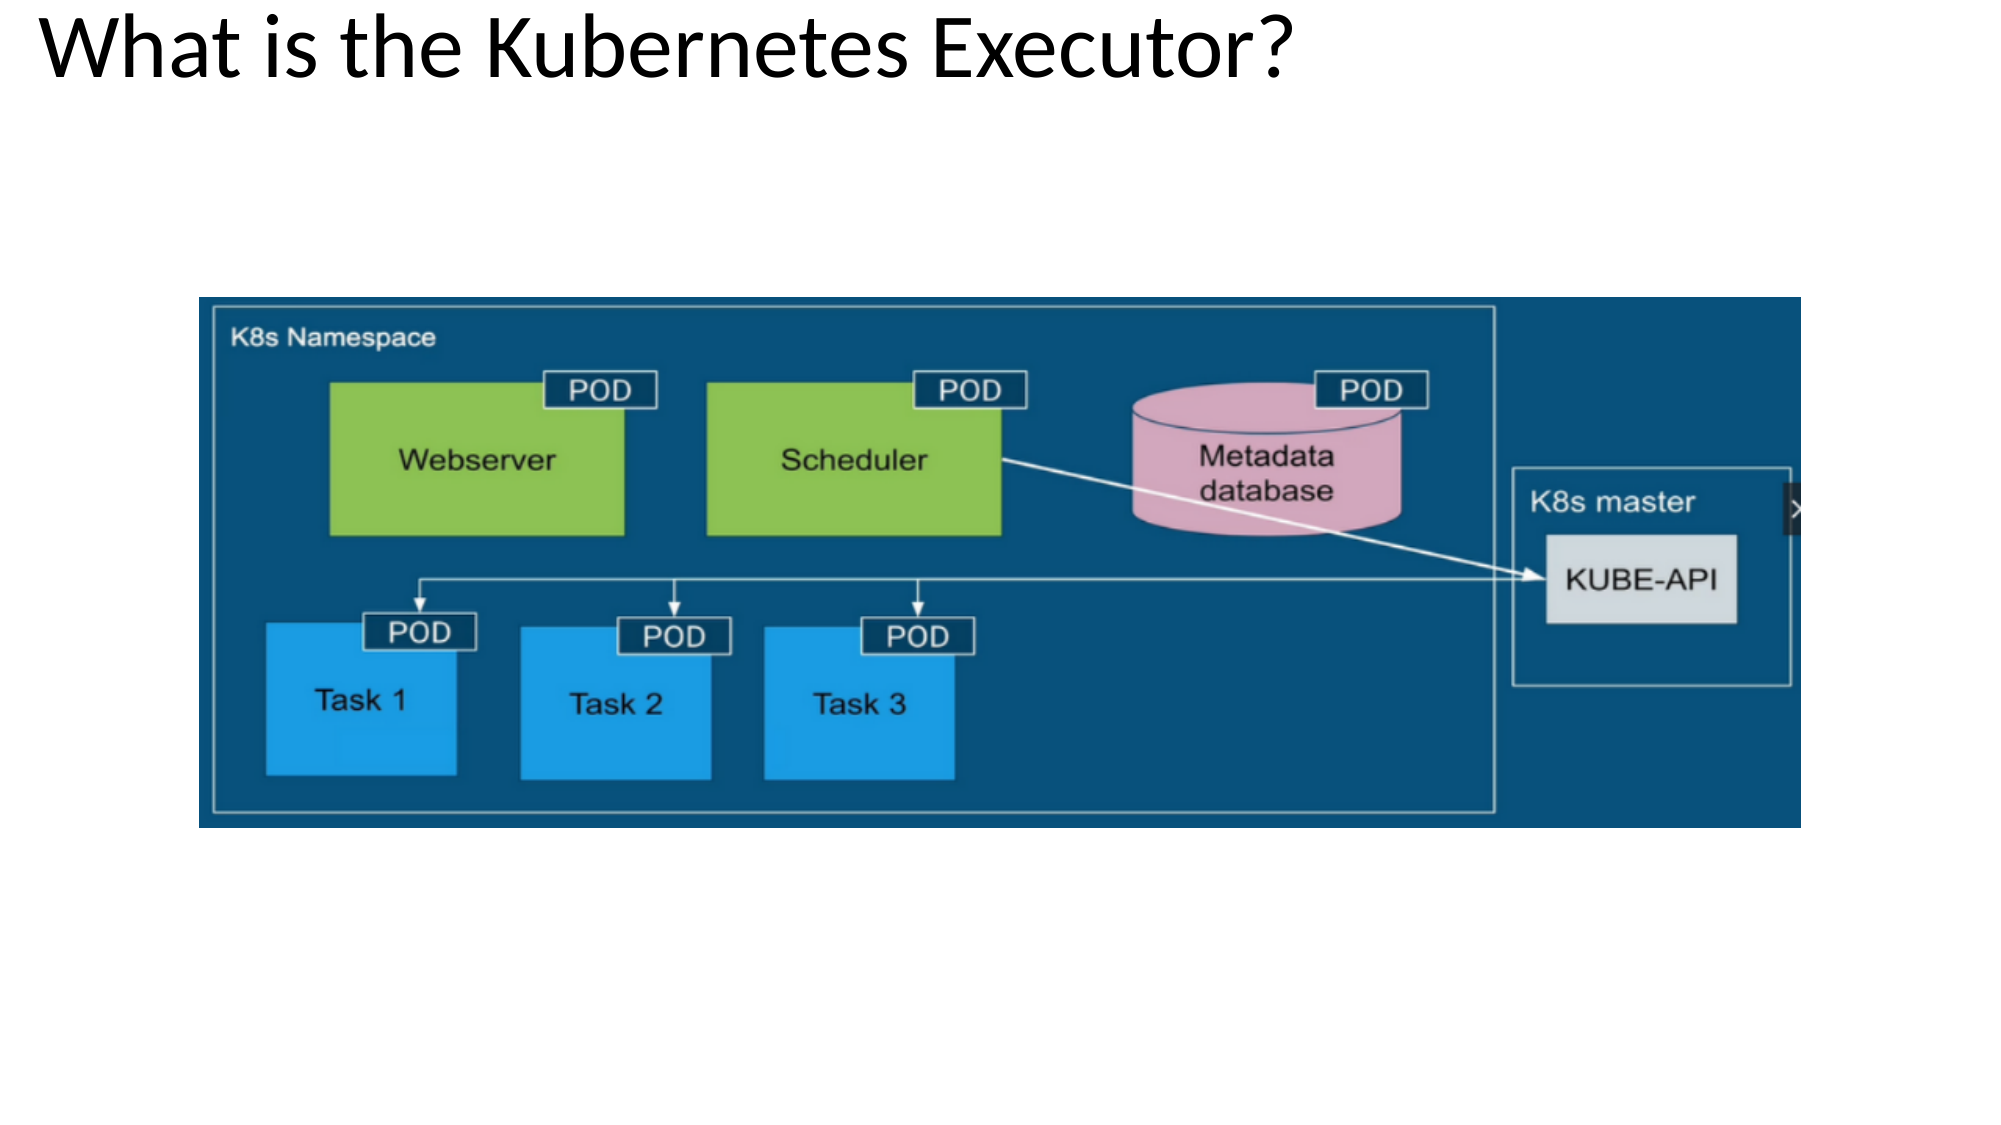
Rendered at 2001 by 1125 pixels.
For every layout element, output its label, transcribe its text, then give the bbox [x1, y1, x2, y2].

title What is the Kubernetes Executor? [23, 0, 1979, 96]
picture [199, 297, 1801, 828]
